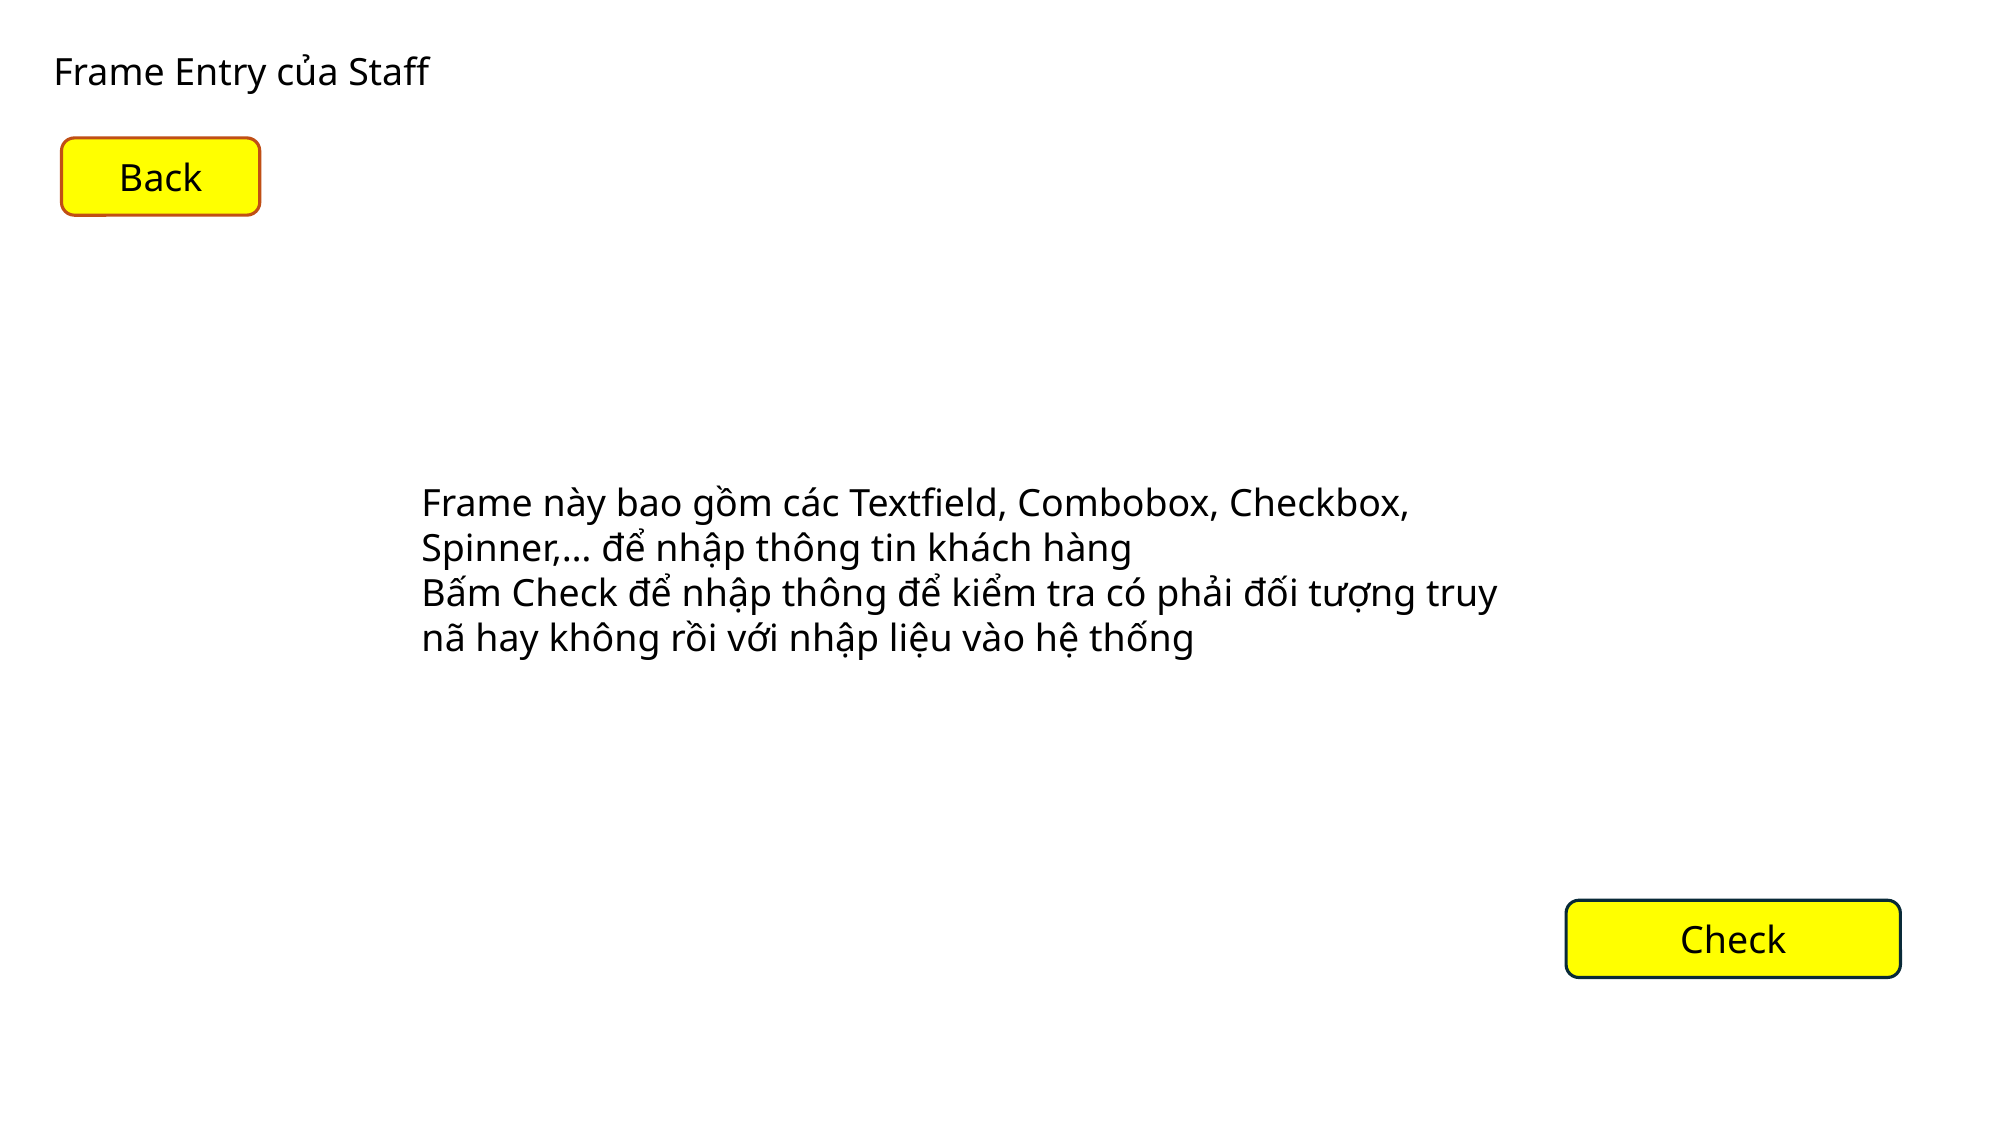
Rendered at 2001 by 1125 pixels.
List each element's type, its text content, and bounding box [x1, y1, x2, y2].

text_box Frame Entry của Staff [38, 40, 665, 100]
text_box Back [59, 136, 262, 217]
text_box Frame này bao gồm các Textfield, Combobox, Checkbox, Spinner,… để nhập thông tin khách hàng Bấm Check để nhập thông để kiểm tra có phải đối tượng truy nã hay không rồi với nhập liệu vào hệ thống [406, 471, 1528, 667]
text_box Check [1564, 898, 1903, 980]
